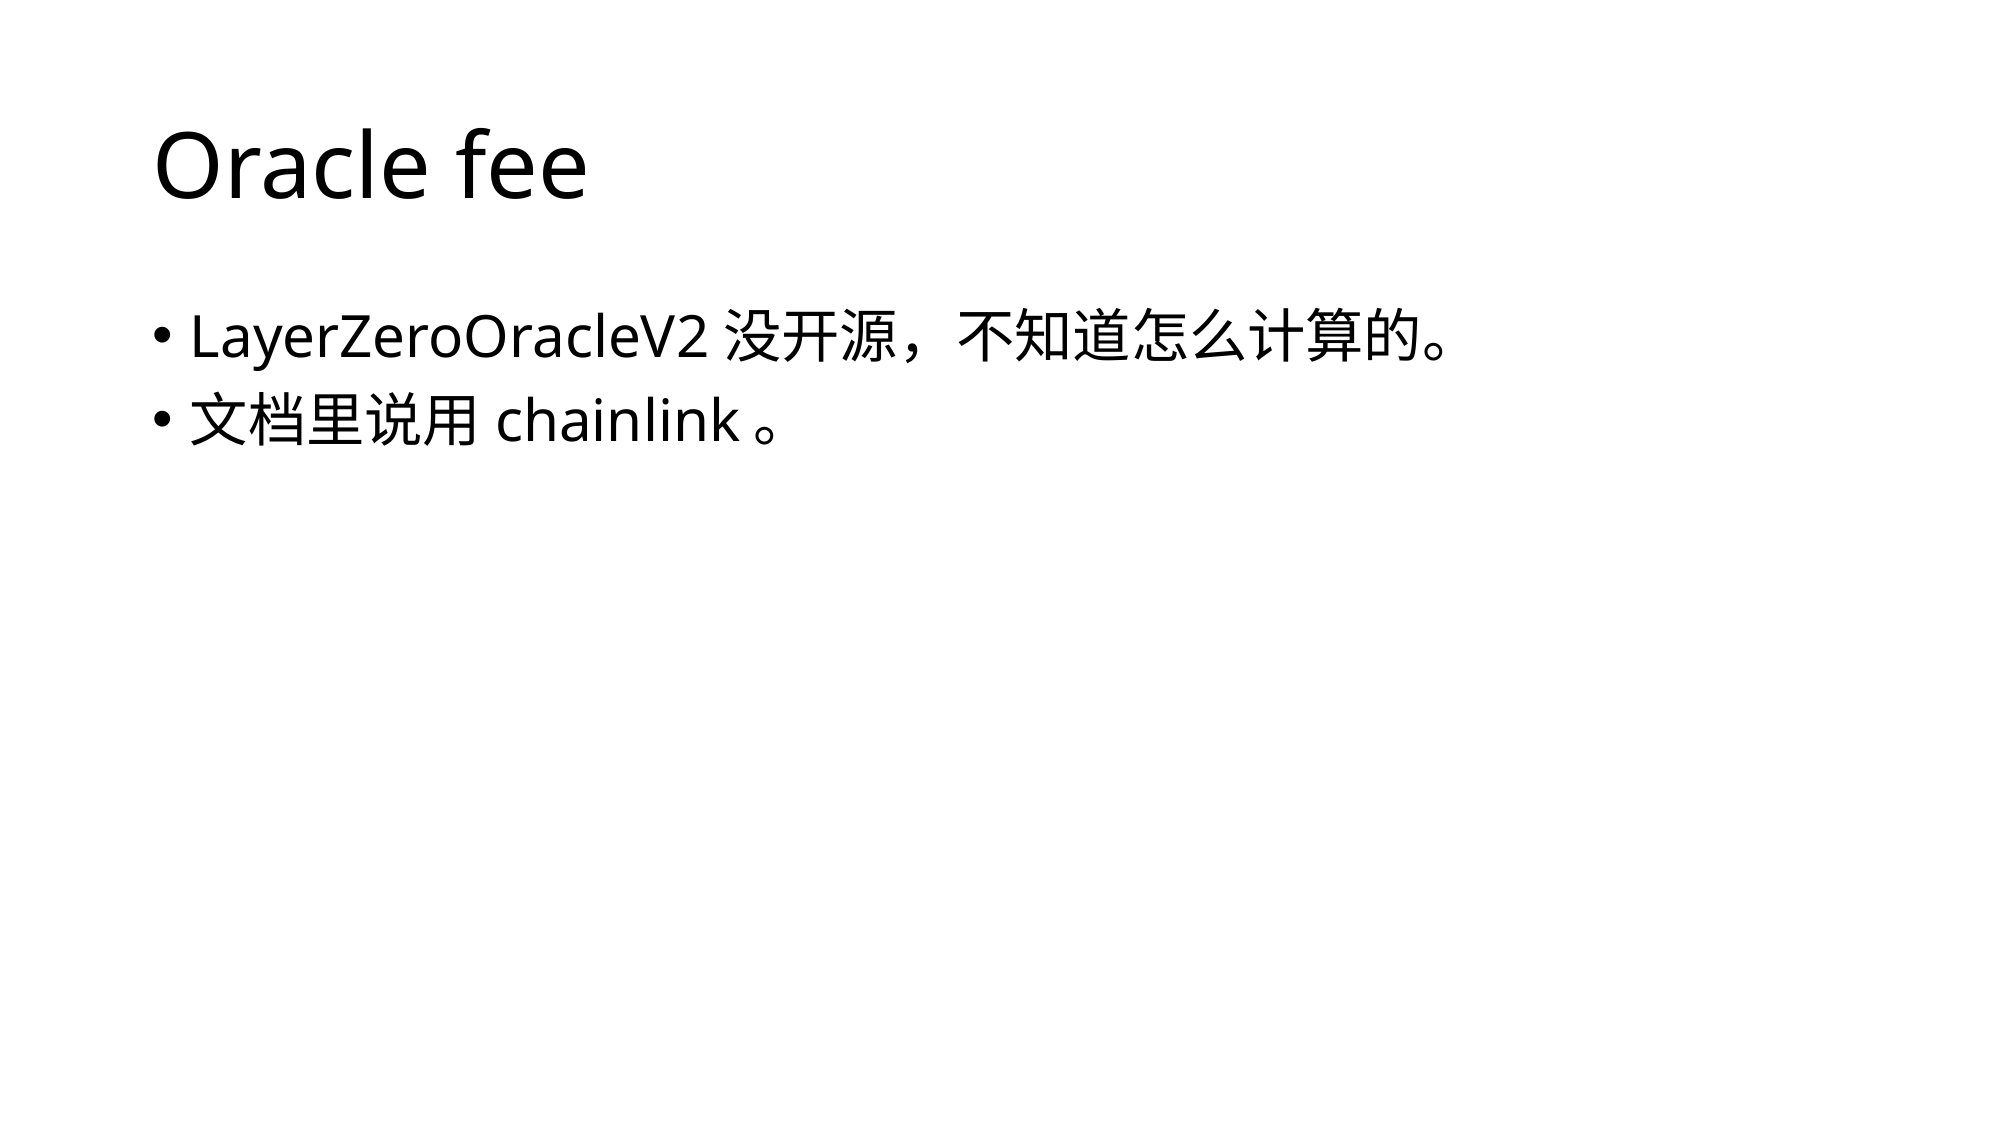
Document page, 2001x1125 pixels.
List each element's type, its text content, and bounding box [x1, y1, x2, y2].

title Oracle fee [137, 59, 1863, 278]
list LayerZeroOracleV2没开源，不知道怎么计算的。 文档里说用chainlink。 [137, 299, 1863, 1014]
